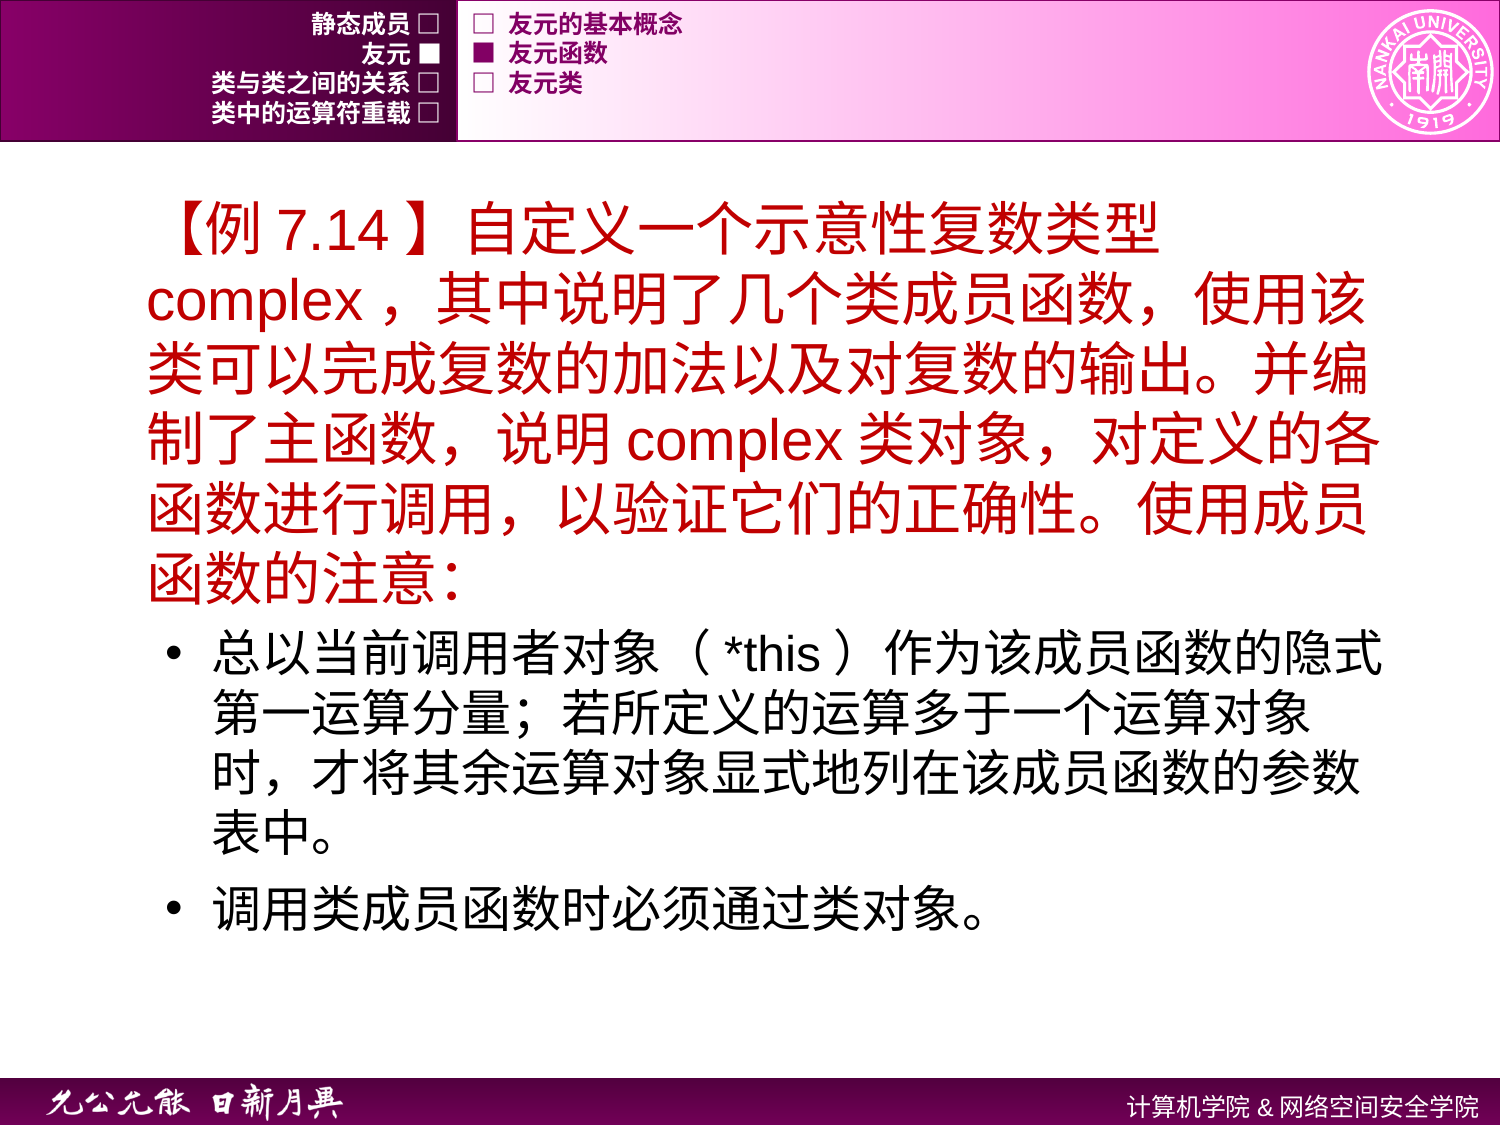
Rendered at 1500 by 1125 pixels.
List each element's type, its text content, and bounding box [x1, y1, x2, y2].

text_box 类与类之间的关系 □ [0, 66, 455, 95]
list 【例7.14】自定义一个示意性复数类型complex，其中说明了几个类成员函数，使用该类可以完成复数的加法以及对复数的输出。并编制了主函数，说明complex类对象，对定义的各函数进行调用，以验证它们的正确性。使用成员函数的注意： 总以当前调用者对象（*this）作为该成员函数的隐式第一运算分量；若所定义的运算多于一个运算对象时，才将其余运算对象显式地列在该成员函数的参数表中。 调用类成员函数时必须通过类对象。 [74, 184, 1413, 1079]
picture [35, 1081, 356, 1122]
text_box 友元 ■ [0, 36, 455, 66]
text_box □ 友元的基本概念 [455, 7, 1361, 36]
text_box 静态成员 □ [0, 7, 455, 36]
text_box 类中的运算符重载 □ [0, 95, 459, 129]
text_box □ 友元类 [455, 66, 1361, 99]
text_box ■ 友元函数 [455, 36, 1361, 66]
